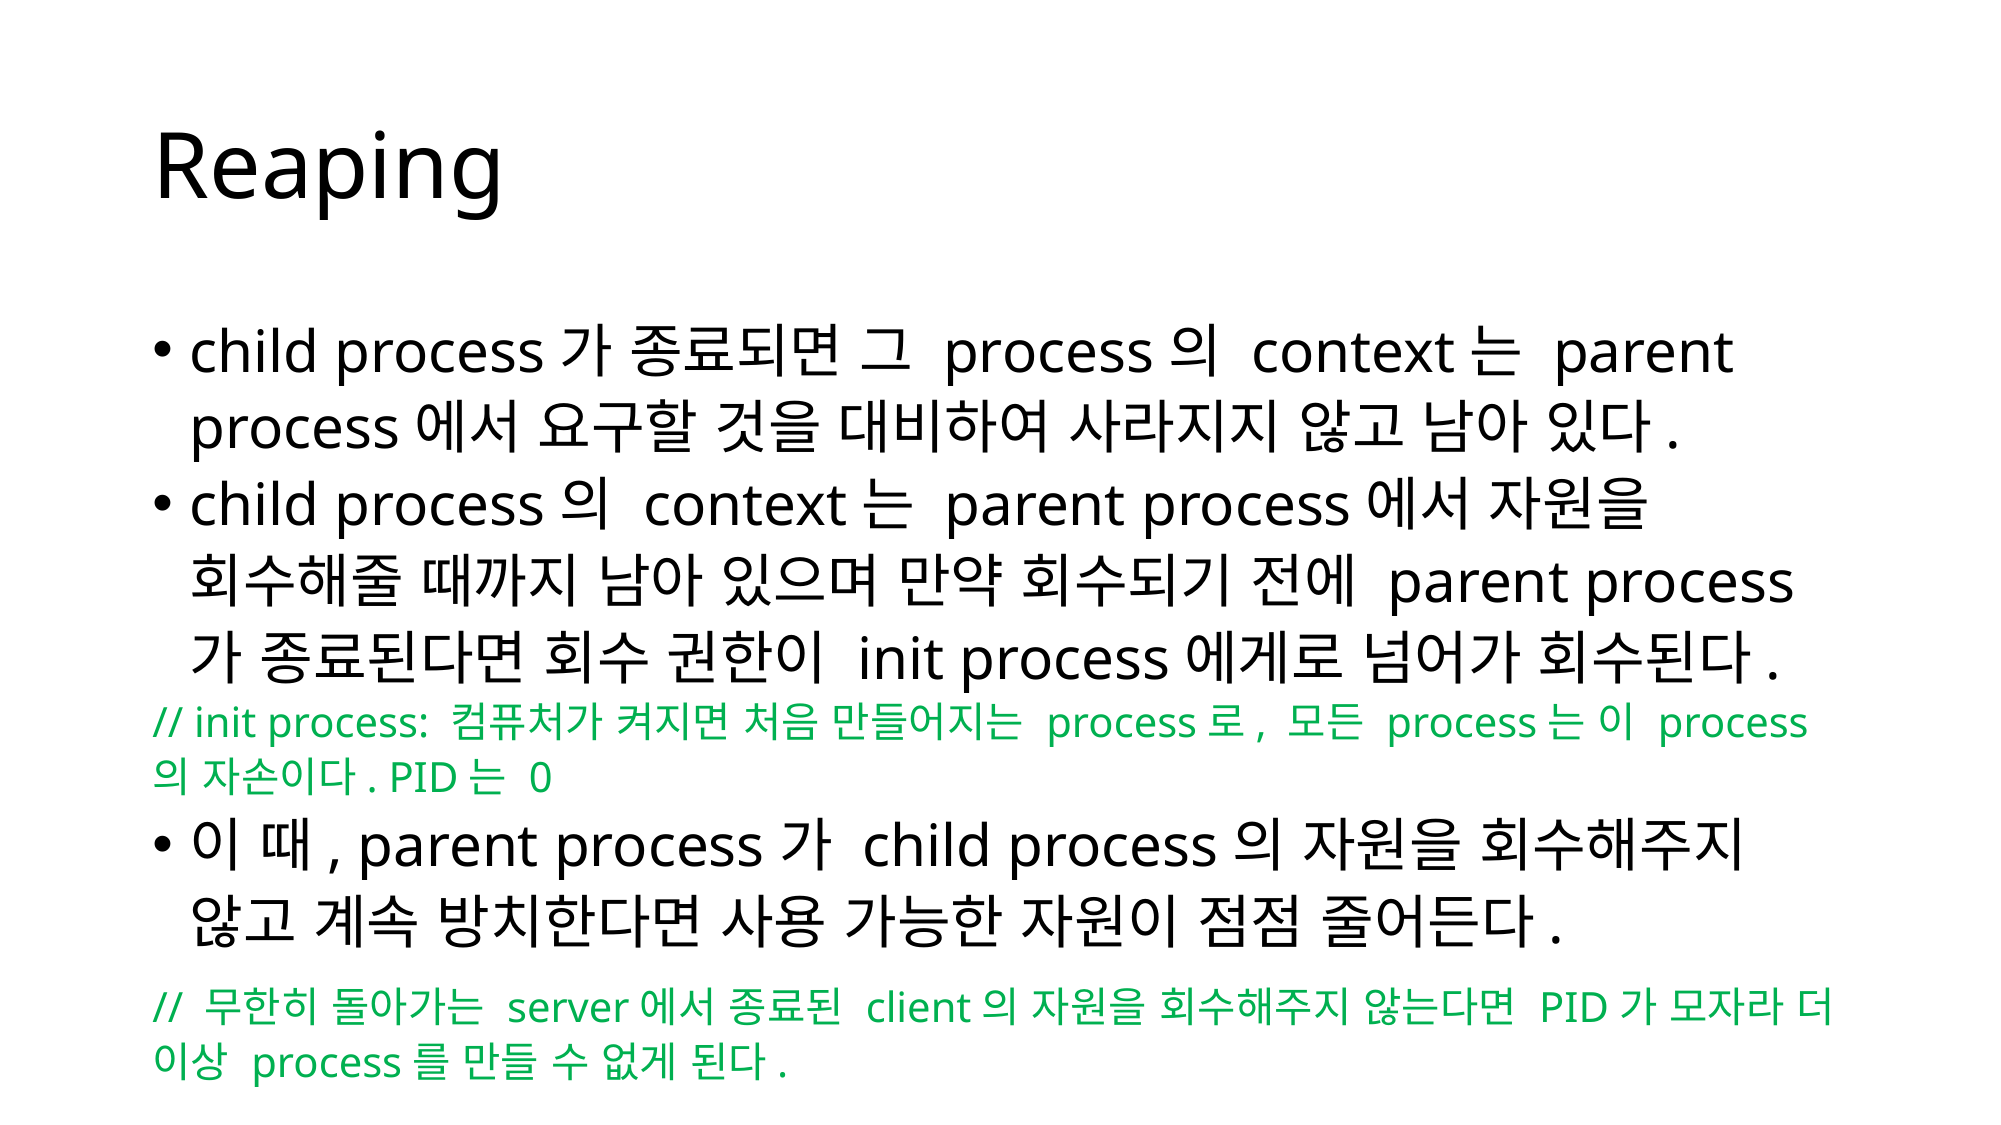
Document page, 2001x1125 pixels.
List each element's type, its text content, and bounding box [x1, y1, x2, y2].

list child process가 종료되면 그 process의 context는 parent process에서 요구할 것을 대비하여 사라지지 않고 남아 있다. child process의 context는 parent process에서 자원을 회수해줄 때까지 남아 있으며 만약 회수되기 전에 parent process가 종료된다면 회수 권한이 init process에게로 넘어가 회수된다. // init process: 컴퓨처가 켜지면 처음 만들어지는 process로, 모든 process는 이 process의 자손이다. PID는 0 이 때, parent process가 child process의 자원을 회수해주지 않고 계속 방치한다면 사용 가능한 자원이 점점 줄어든다. // 무한히 돌아가는 server에서 종료된 client의 자원을 회수해주지 않는다면 PID가 모자라 더 이상 process를 만들 수 없게 된다. [137, 299, 1863, 1125]
title Reaping [137, 59, 1863, 278]
